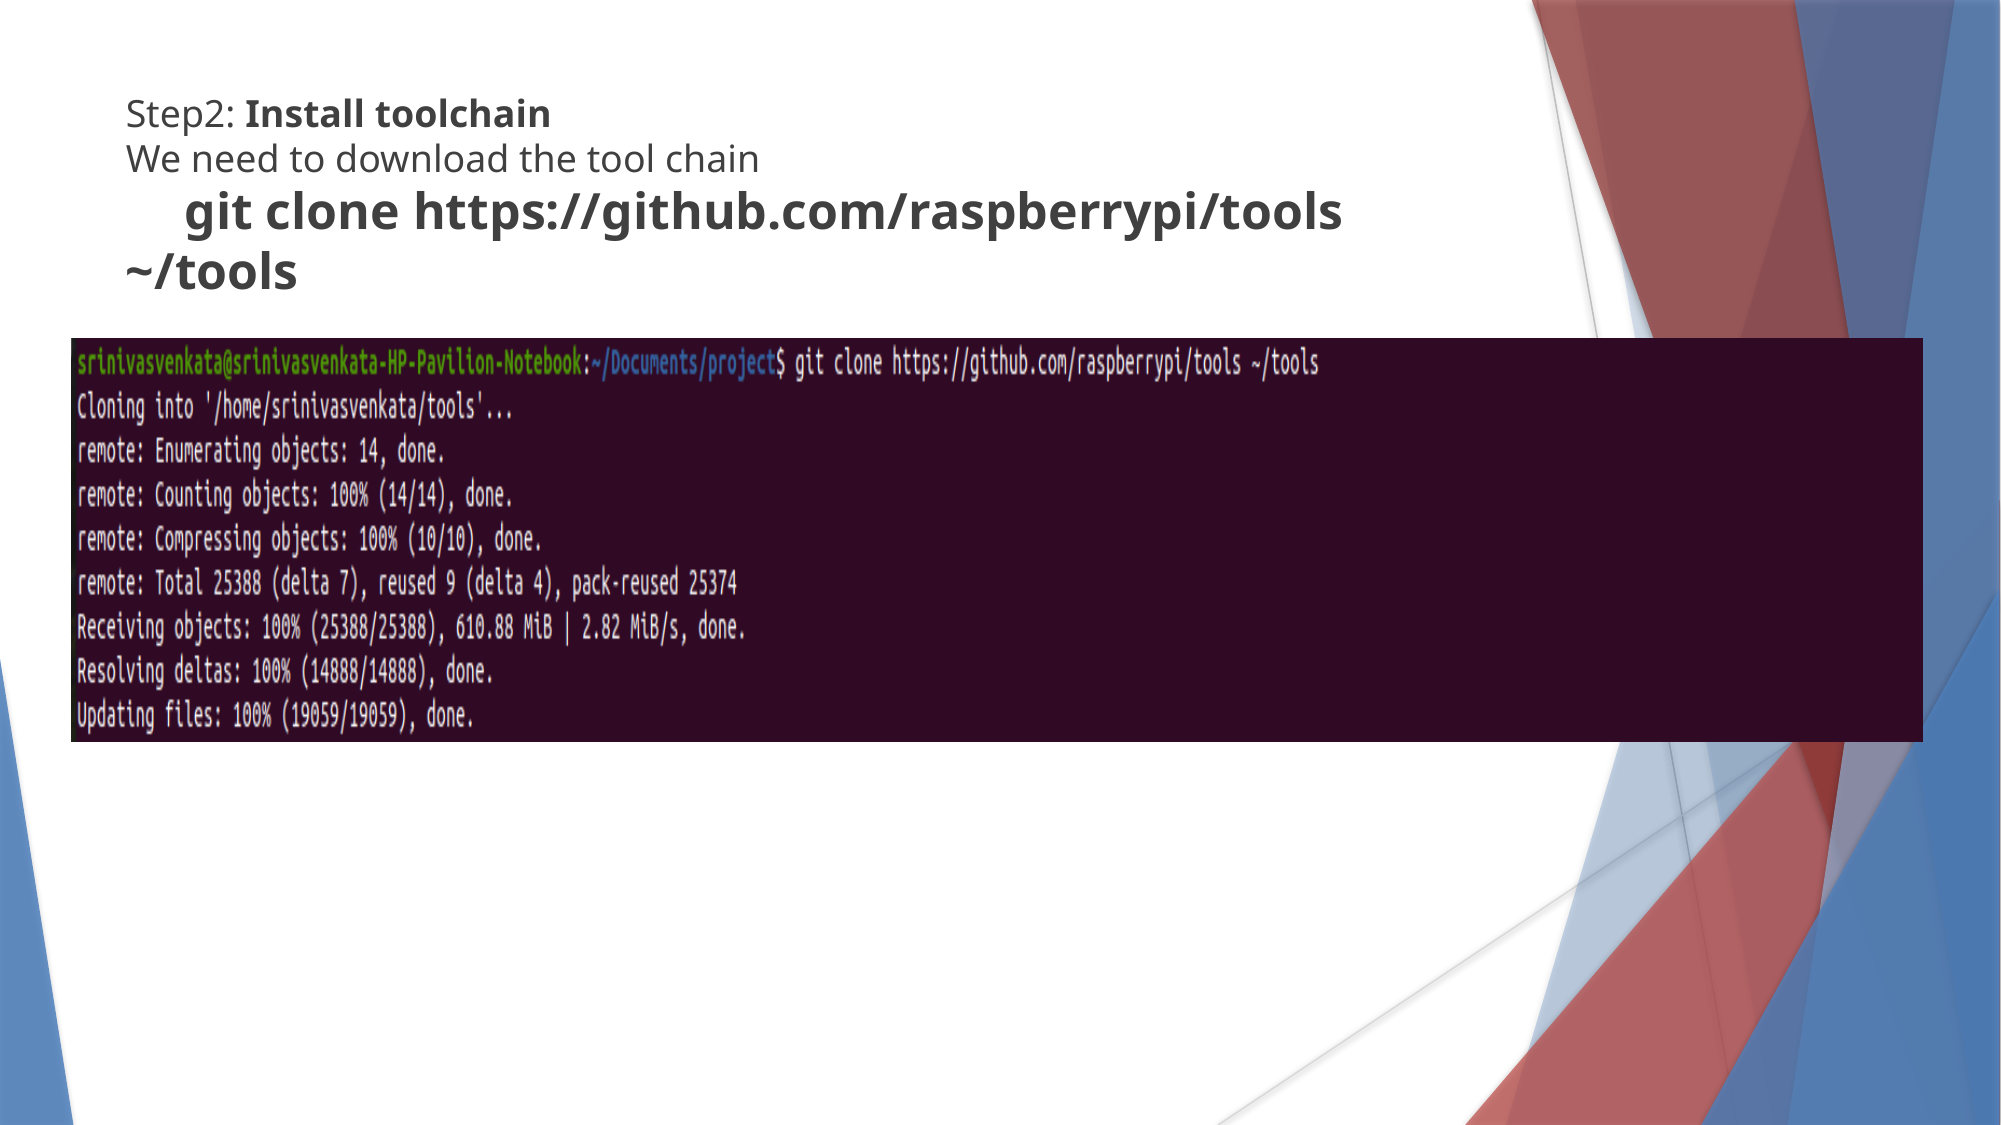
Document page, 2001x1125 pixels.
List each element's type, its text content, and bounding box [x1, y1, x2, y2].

text_box Step2: Install toolchain We need to download the tool chain git clone https://github.com/raspberrypi/tools ~/tools [111, 82, 1522, 336]
picture [71, 338, 1923, 742]
